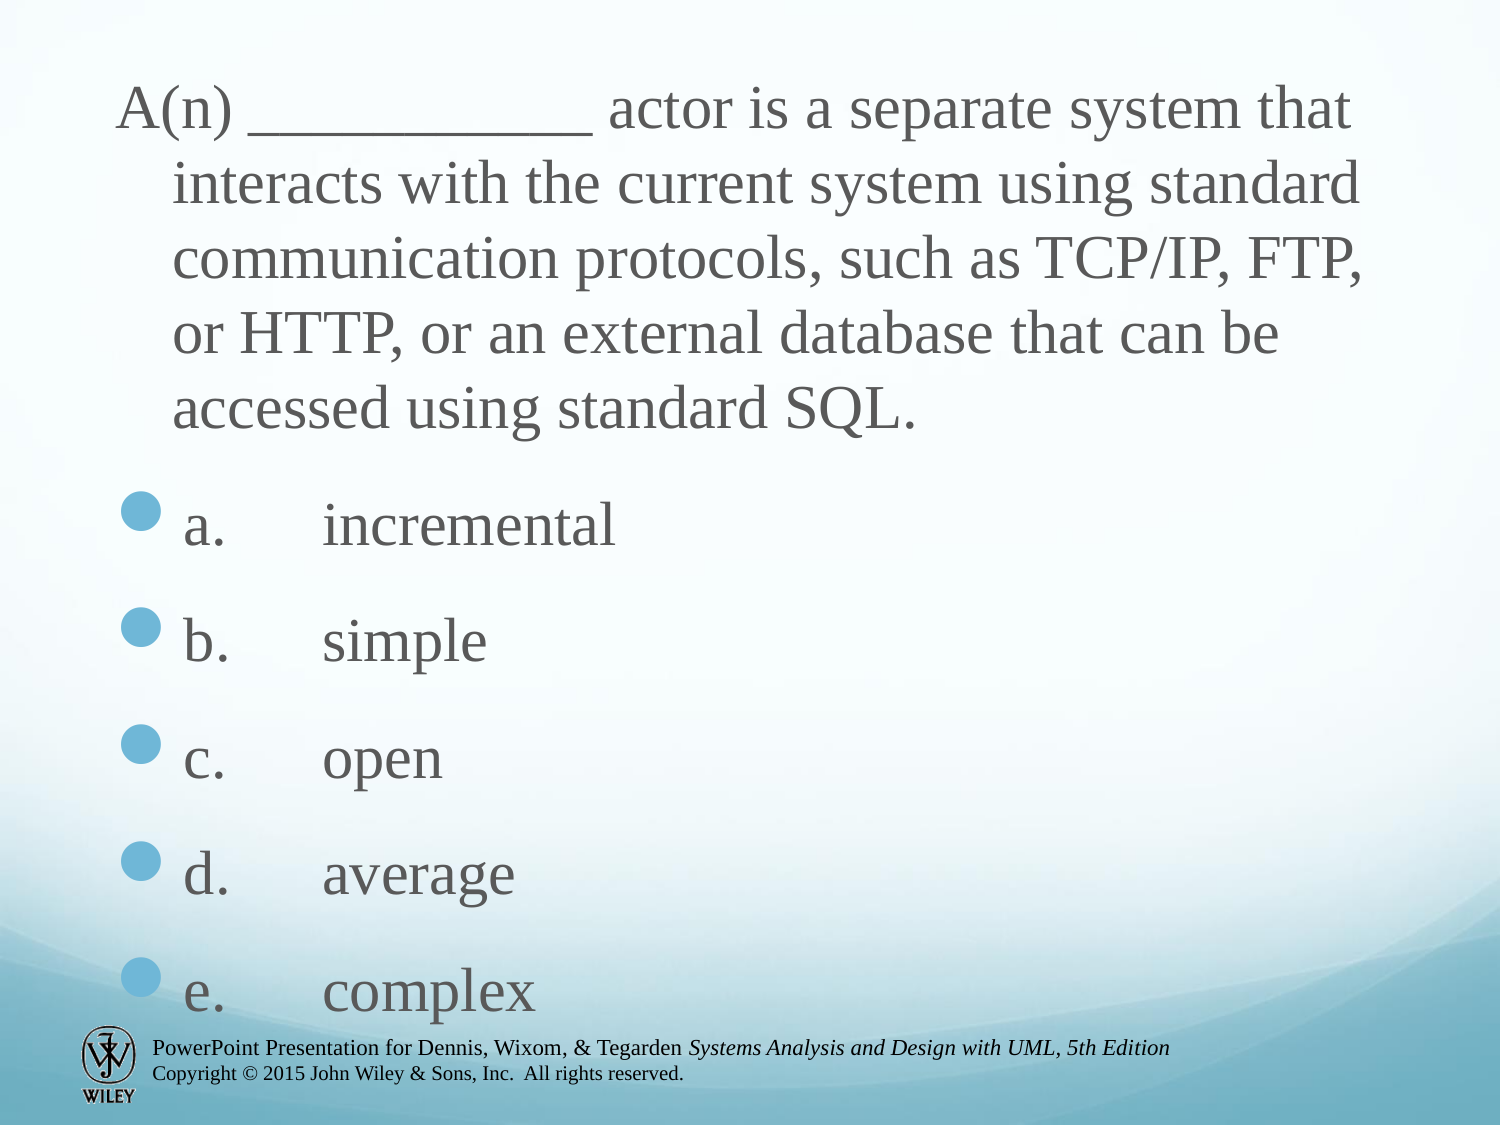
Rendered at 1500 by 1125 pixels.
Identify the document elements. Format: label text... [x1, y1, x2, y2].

picture [0, 0, 1500, 1125]
list A(n) ___________ actor is a separate system that interacts with the current system using standard communication protocols, such as TCP/IP, FTP, or HTTP, or an external database that can be accessed using standard SQL. a. incremental b. simple c. open d. average e. complex [100, 58, 1418, 976]
